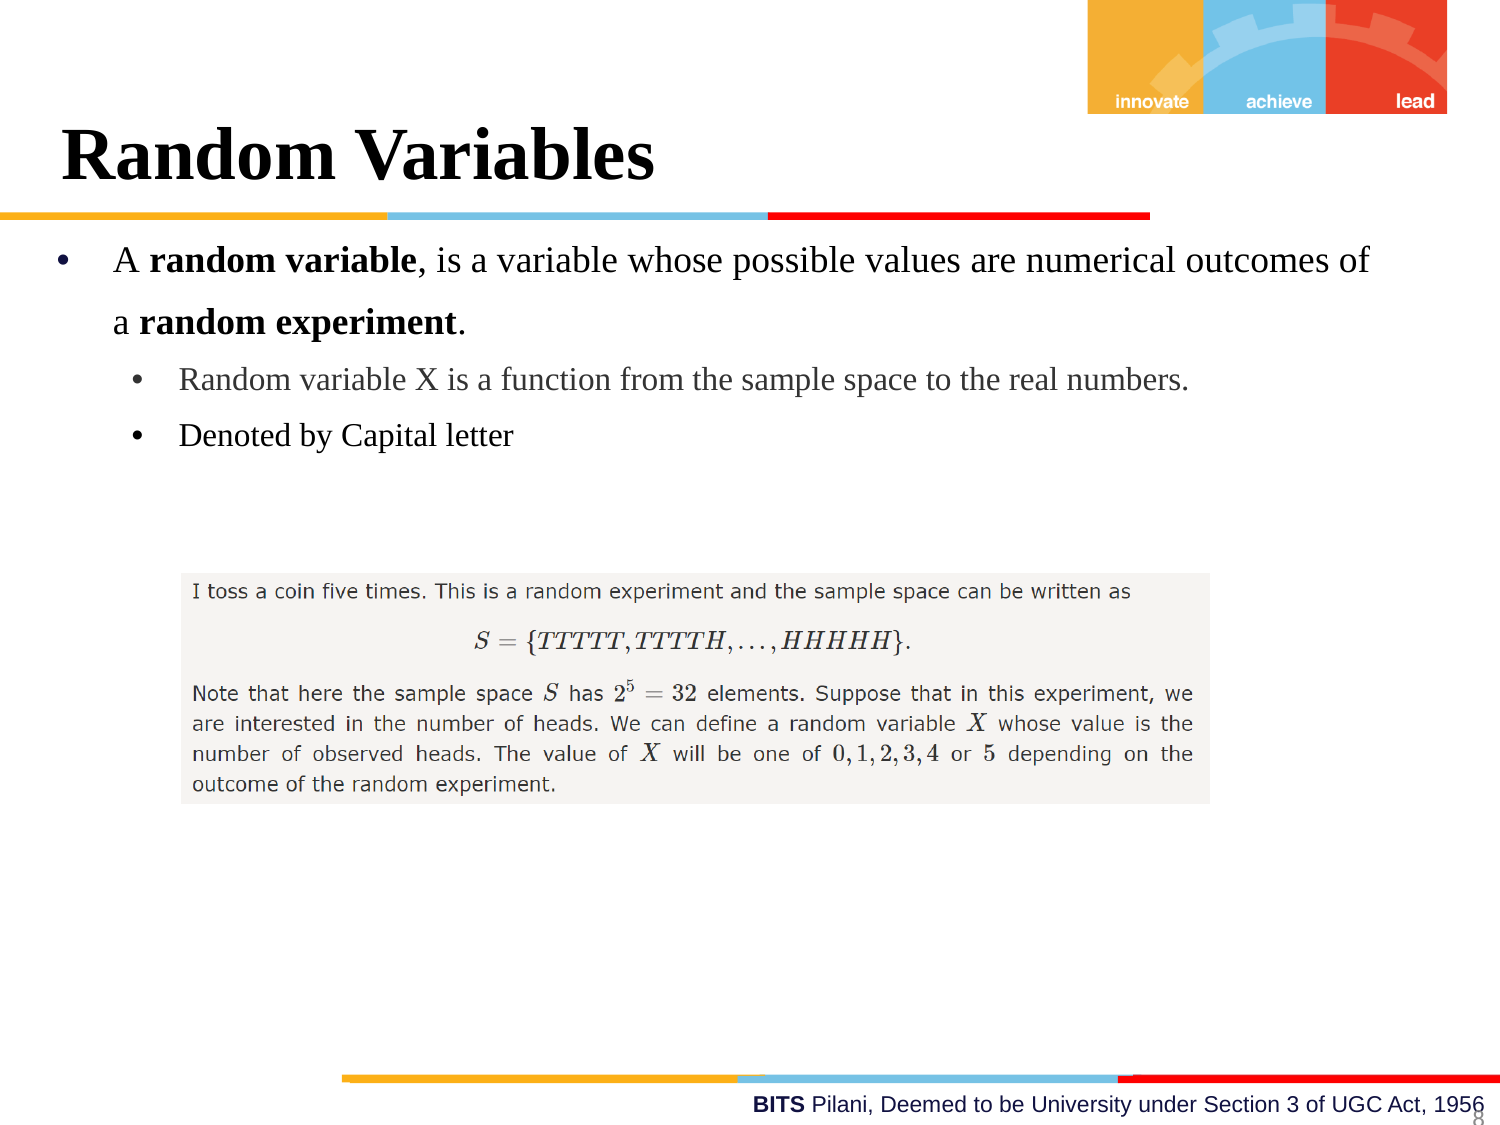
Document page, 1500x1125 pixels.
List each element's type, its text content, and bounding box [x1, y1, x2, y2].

title Random Variables [31, 46, 1325, 264]
picture [181, 573, 1210, 804]
list A random variable, is a variable whose possible values are numerical outcomes of a random experiment. Random variable X is a function from the sample space to the real numbers. Denoted by Capital letter [45, 212, 1396, 1033]
slide_number 8 [1149, 1087, 1500, 1125]
picture [1087, 0, 1448, 114]
